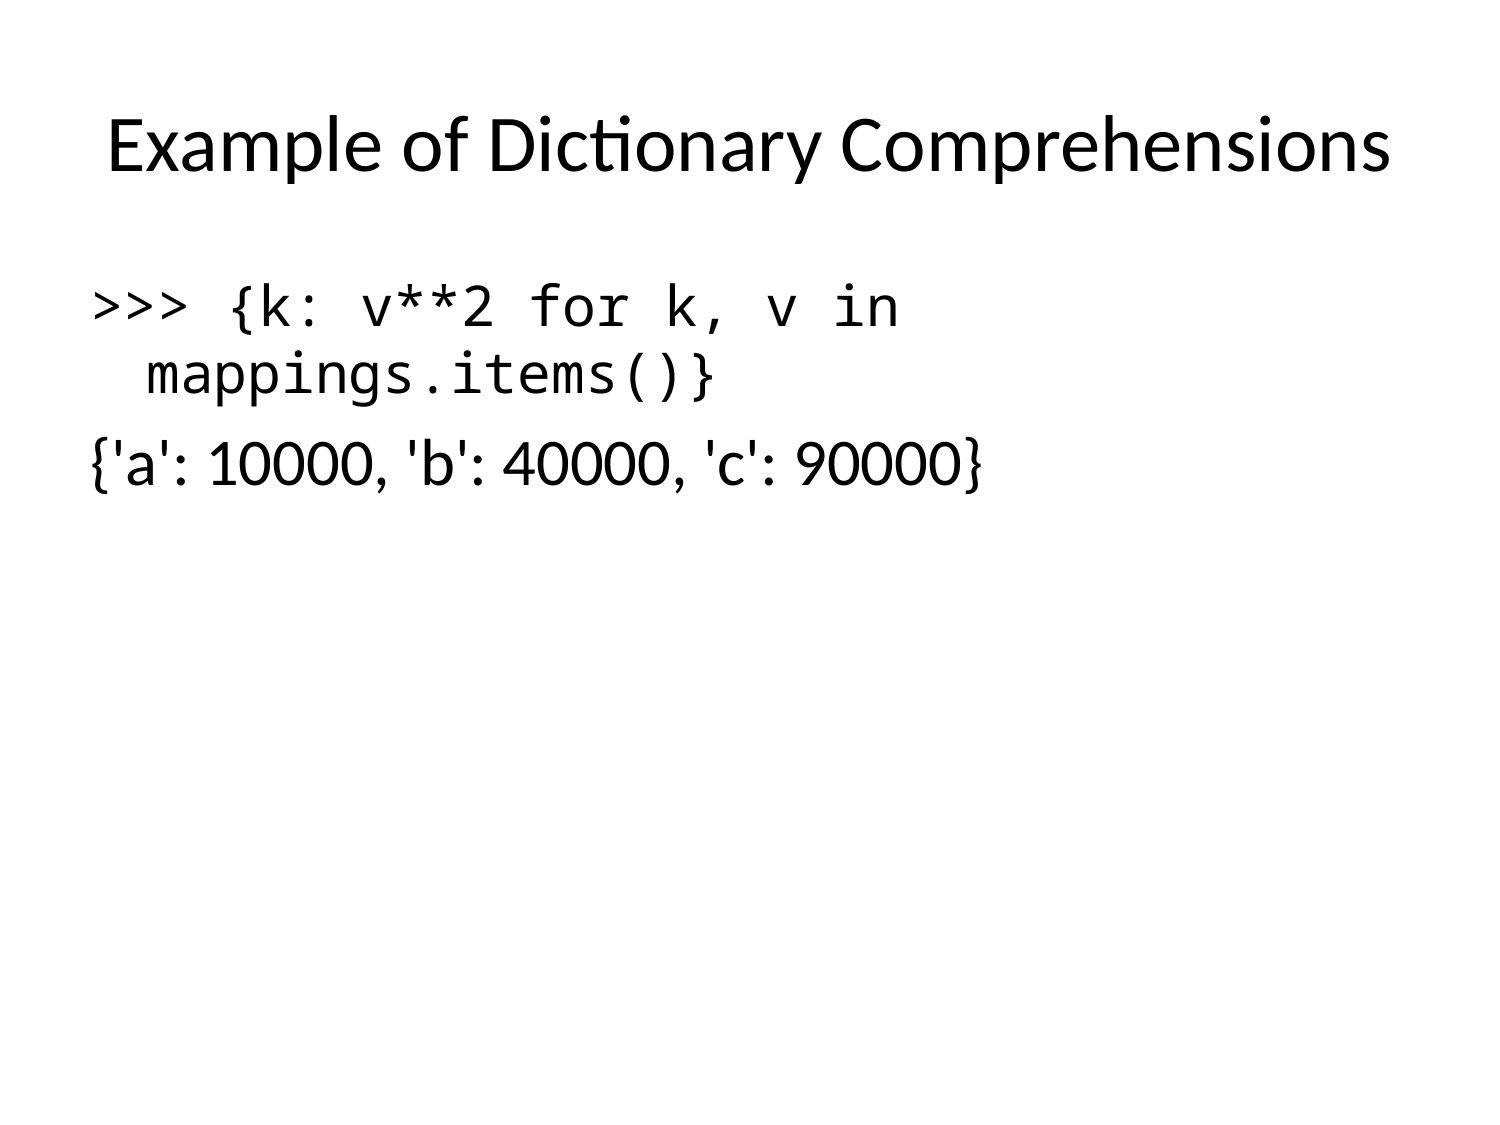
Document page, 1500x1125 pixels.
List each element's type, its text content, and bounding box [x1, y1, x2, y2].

title Example of Dictionary Comprehensions [75, 45, 1425, 233]
list >>> {k: v**2 for k, v in mappings.items()} {'a': 10000, 'b': 40000, 'c': 90000} [75, 262, 1425, 1005]
